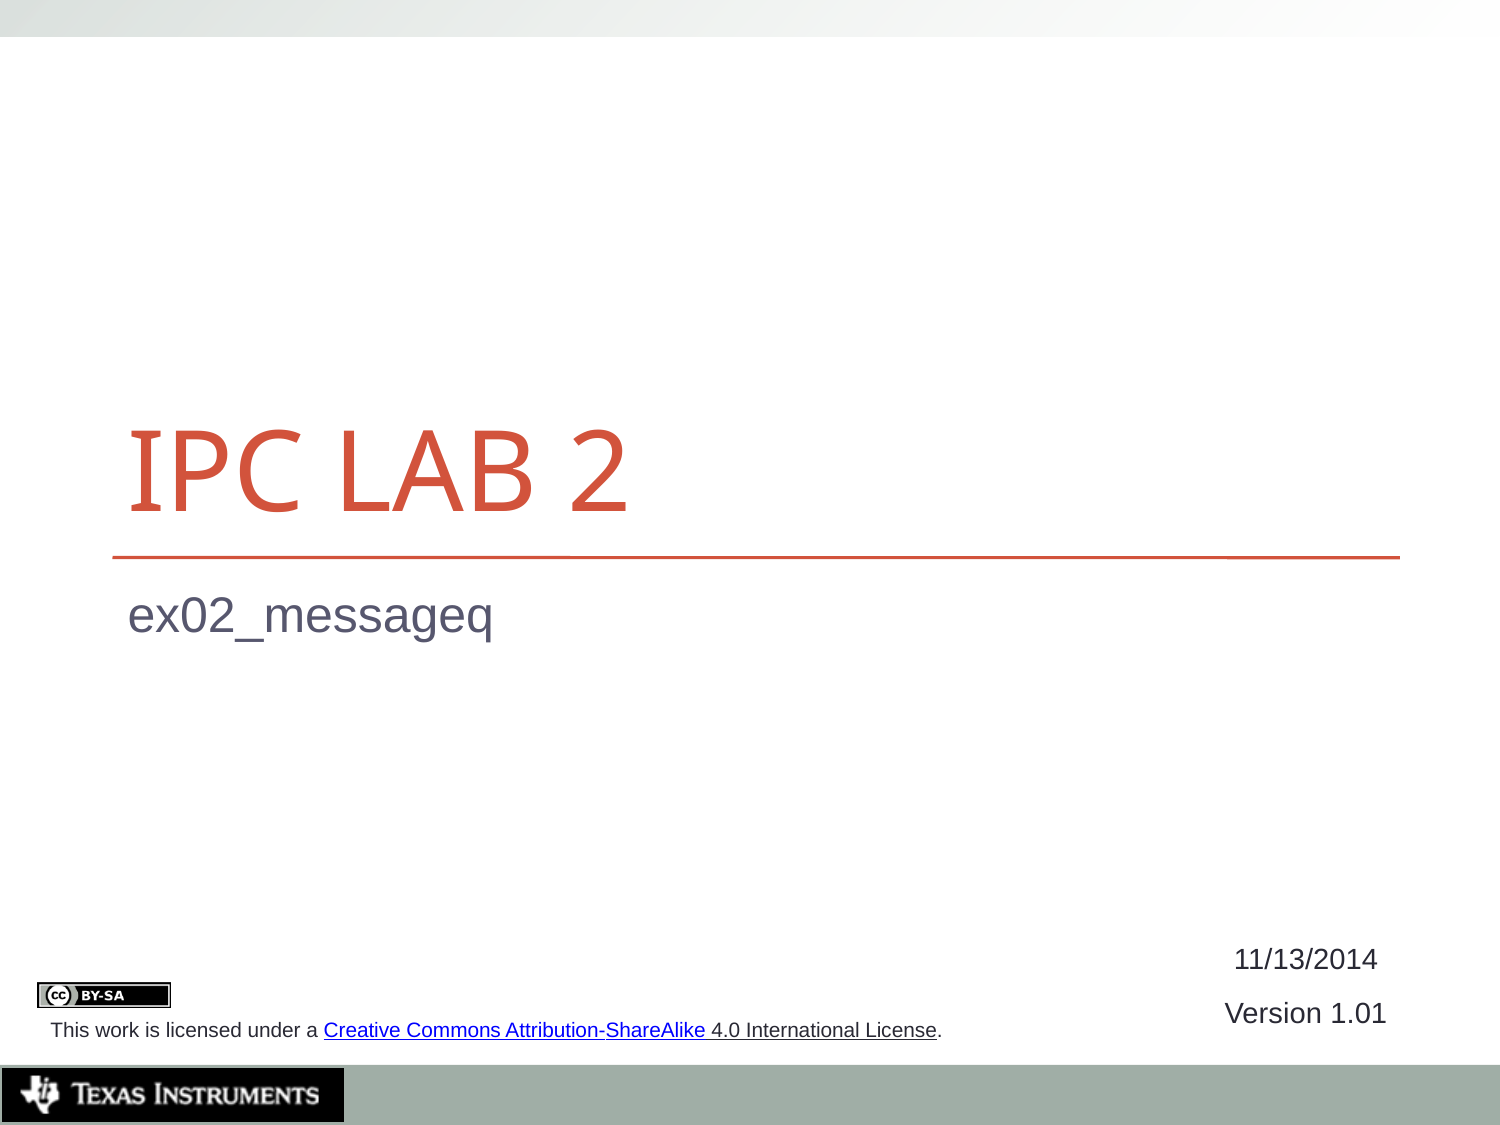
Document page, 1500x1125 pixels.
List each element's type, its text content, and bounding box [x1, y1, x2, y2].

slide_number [1200, 933, 1413, 988]
subtitle ex02_messageq [112, 575, 1163, 863]
picture [37, 982, 171, 1008]
picture [2, 1068, 344, 1122]
title IPC Lab 2 [112, 224, 1400, 542]
